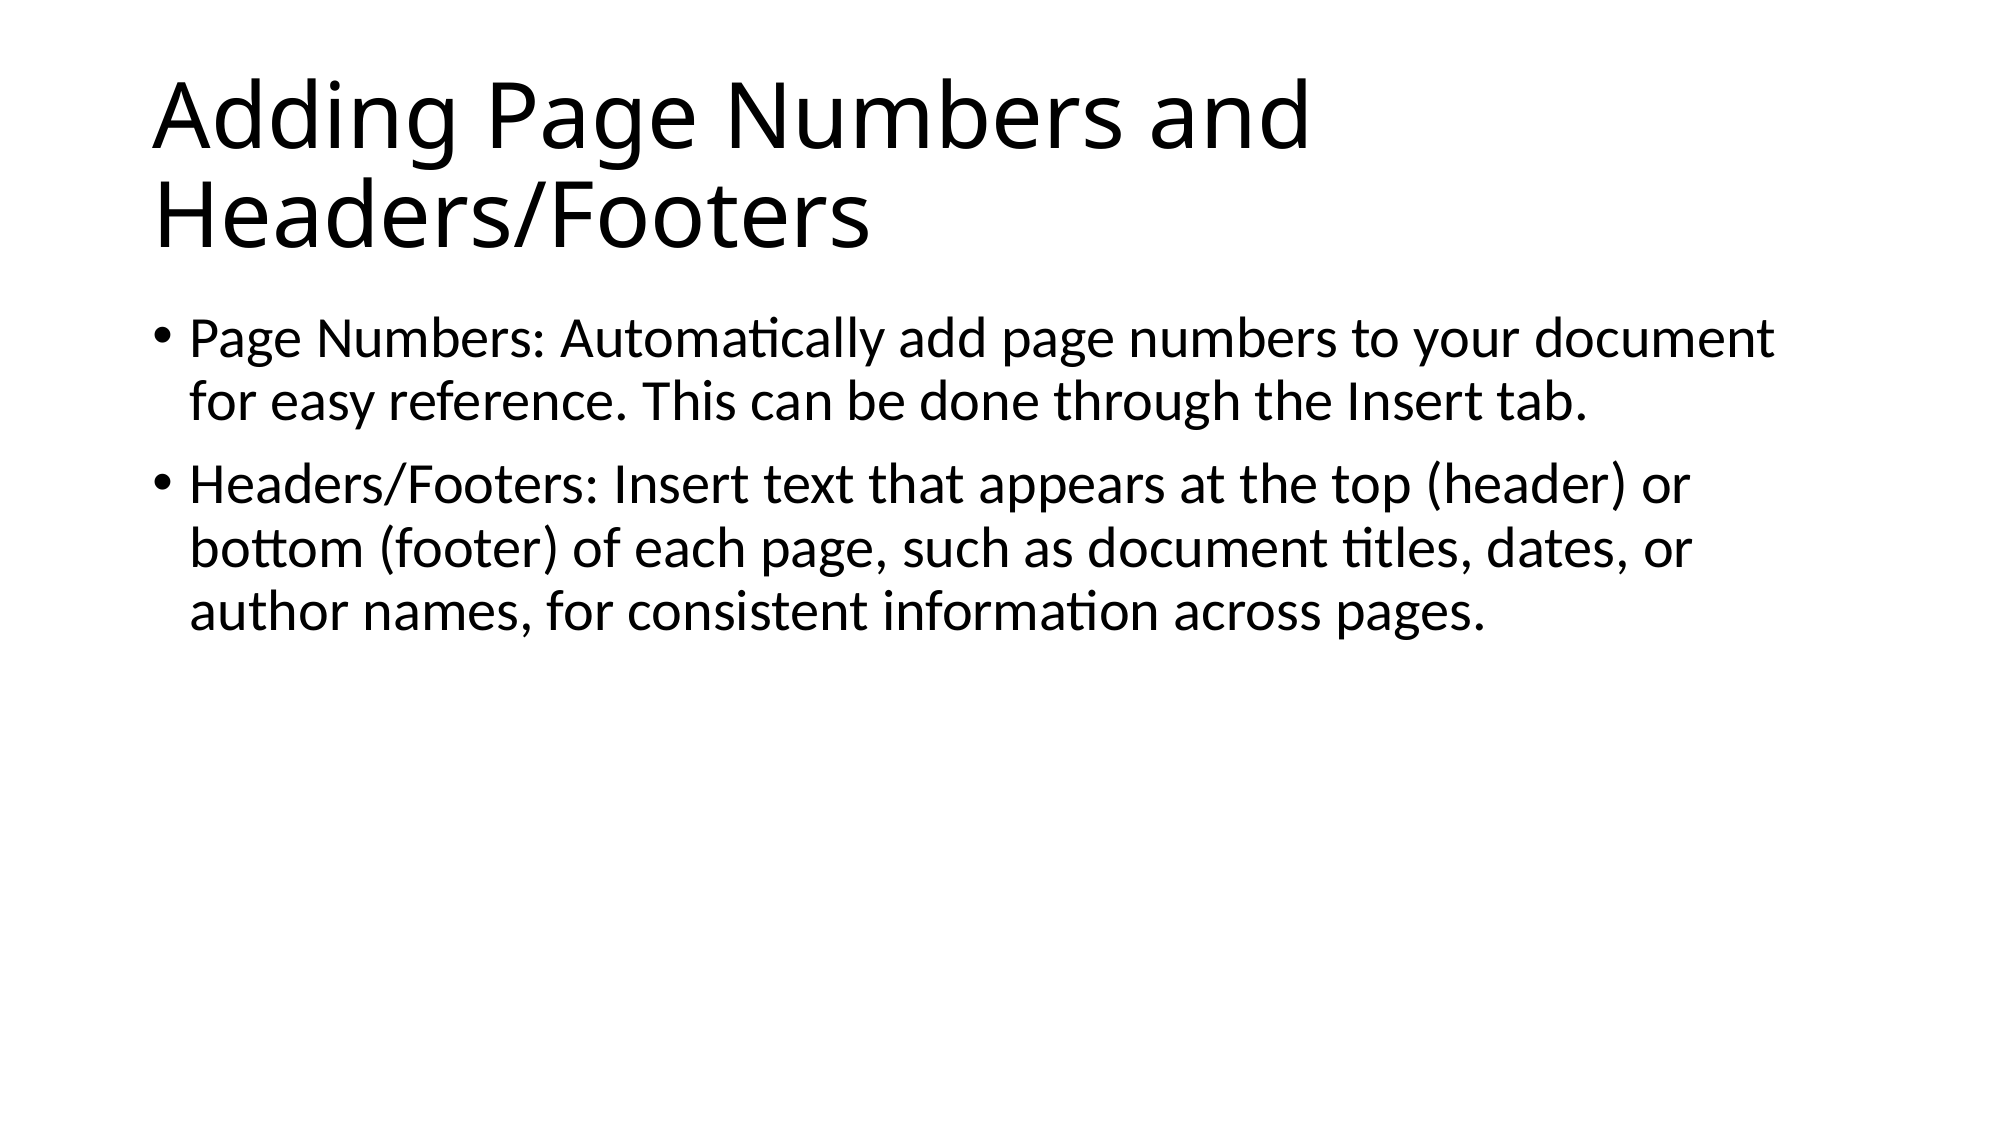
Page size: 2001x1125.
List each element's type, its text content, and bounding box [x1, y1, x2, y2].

list Page Numbers: Automatically add page numbers to your document for easy reference. This can be done through the Insert tab. Headers/Footers: Insert text that appears at the top (header) or bottom (footer) of each page, such as document titles, dates, or author names, for consistent information across pages. [137, 299, 1863, 1014]
title Adding Page Numbers and Headers/Footers [137, 59, 1863, 278]
